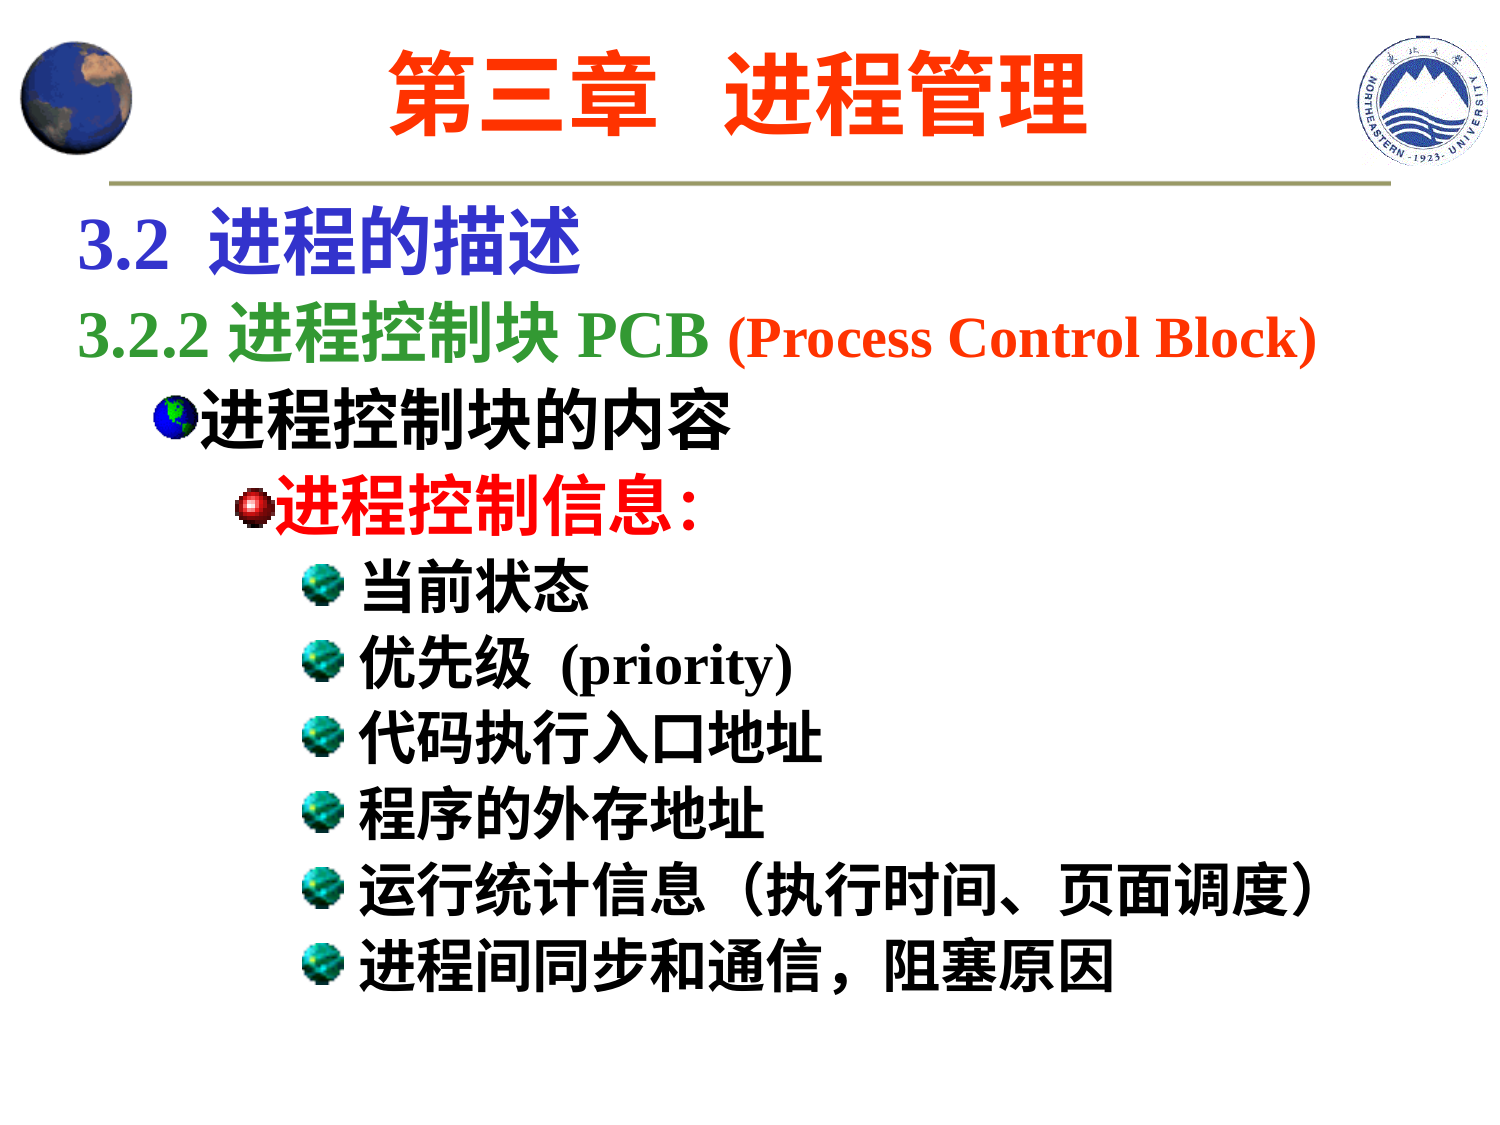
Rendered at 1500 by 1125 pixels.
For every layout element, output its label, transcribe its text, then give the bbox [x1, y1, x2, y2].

picture [1352, 33, 1490, 171]
picture [302, 716, 344, 757]
picture [152, 394, 200, 441]
picture [302, 640, 344, 682]
text_box 第三章 进程管理 [174, 10, 1300, 173]
picture [302, 564, 344, 606]
picture [302, 943, 344, 985]
picture [302, 867, 344, 909]
picture [227, 480, 275, 528]
picture [109, 175, 1391, 186]
picture [0, 37, 138, 161]
picture [302, 791, 344, 833]
list 3.2 进程的描述 3.2.2进程控制块PCB (Process Control Block) 进程控制块的内容 进程控制信息： 当前状态 优先级 (priority) 代码执行入口地址 程序的外存地址 运行统计信息（执行时间、页面调度） 进程间同步和通信，阻塞原因 [62, 186, 1425, 1050]
